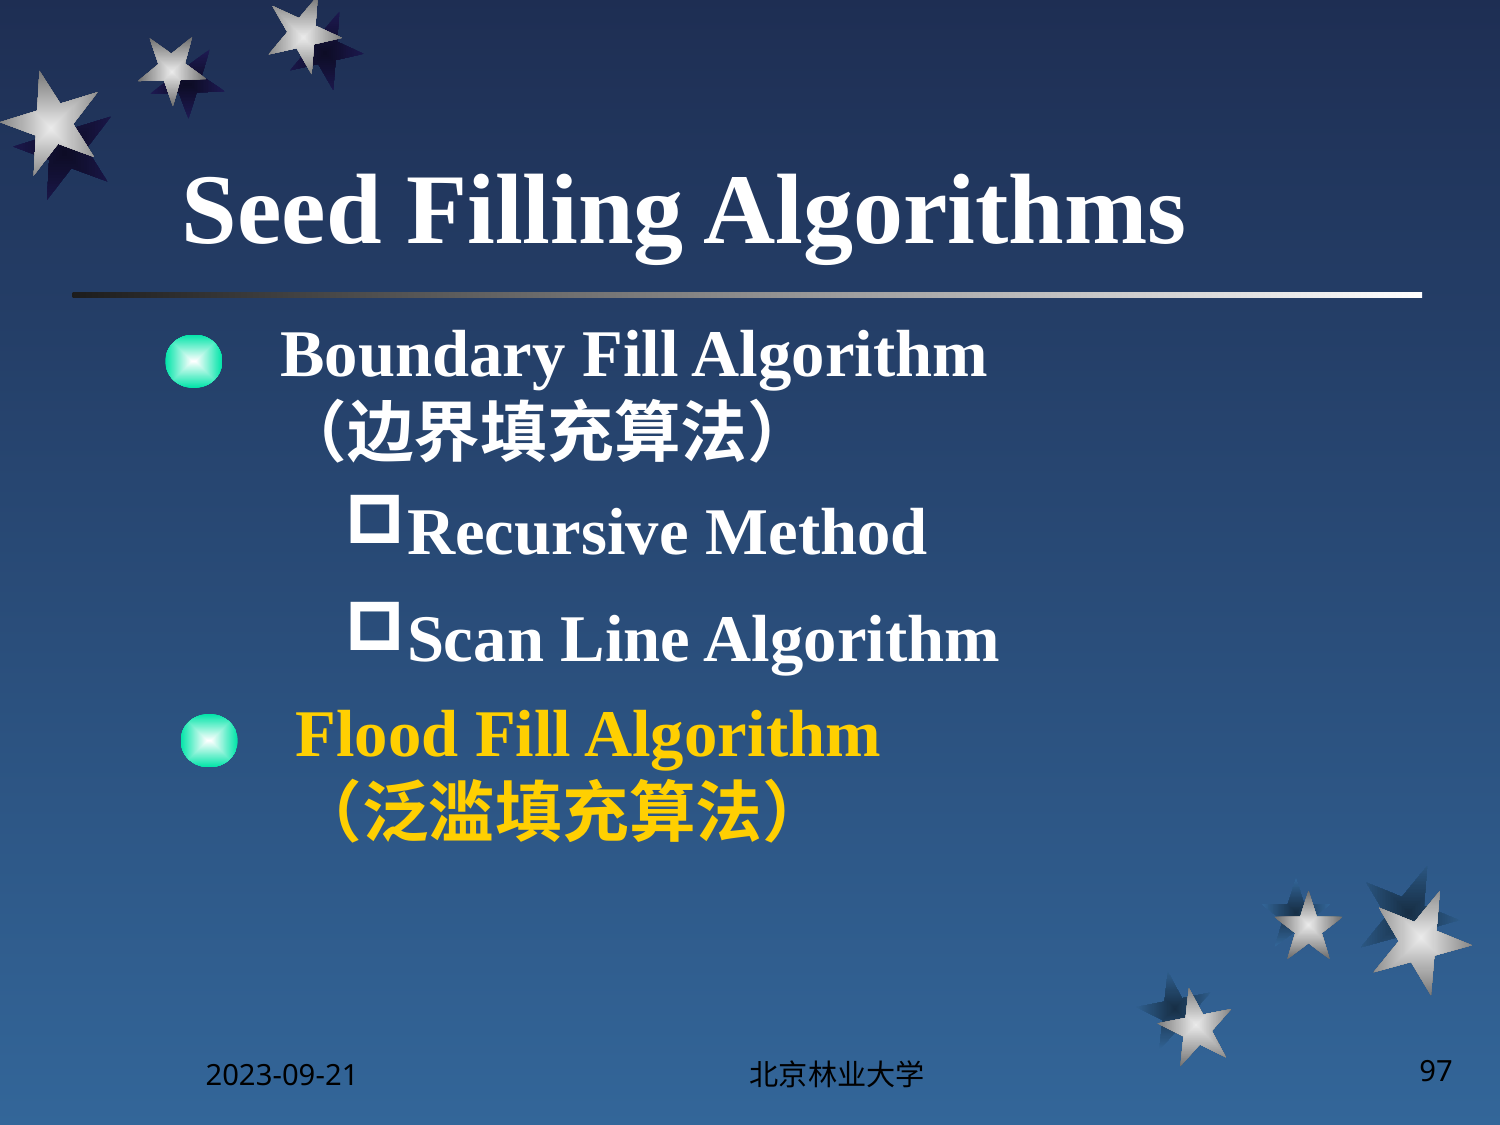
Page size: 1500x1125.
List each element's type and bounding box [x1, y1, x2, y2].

text_box [280, 682, 923, 878]
text_box [168, 337, 220, 385]
text_box [183, 717, 237, 765]
text_box [265, 302, 1116, 575]
text_box [330, 587, 1063, 677]
slide_number [1155, 1024, 1468, 1100]
slide_number [190, 1024, 504, 1100]
footer [600, 1024, 1075, 1100]
title [166, 94, 1420, 272]
